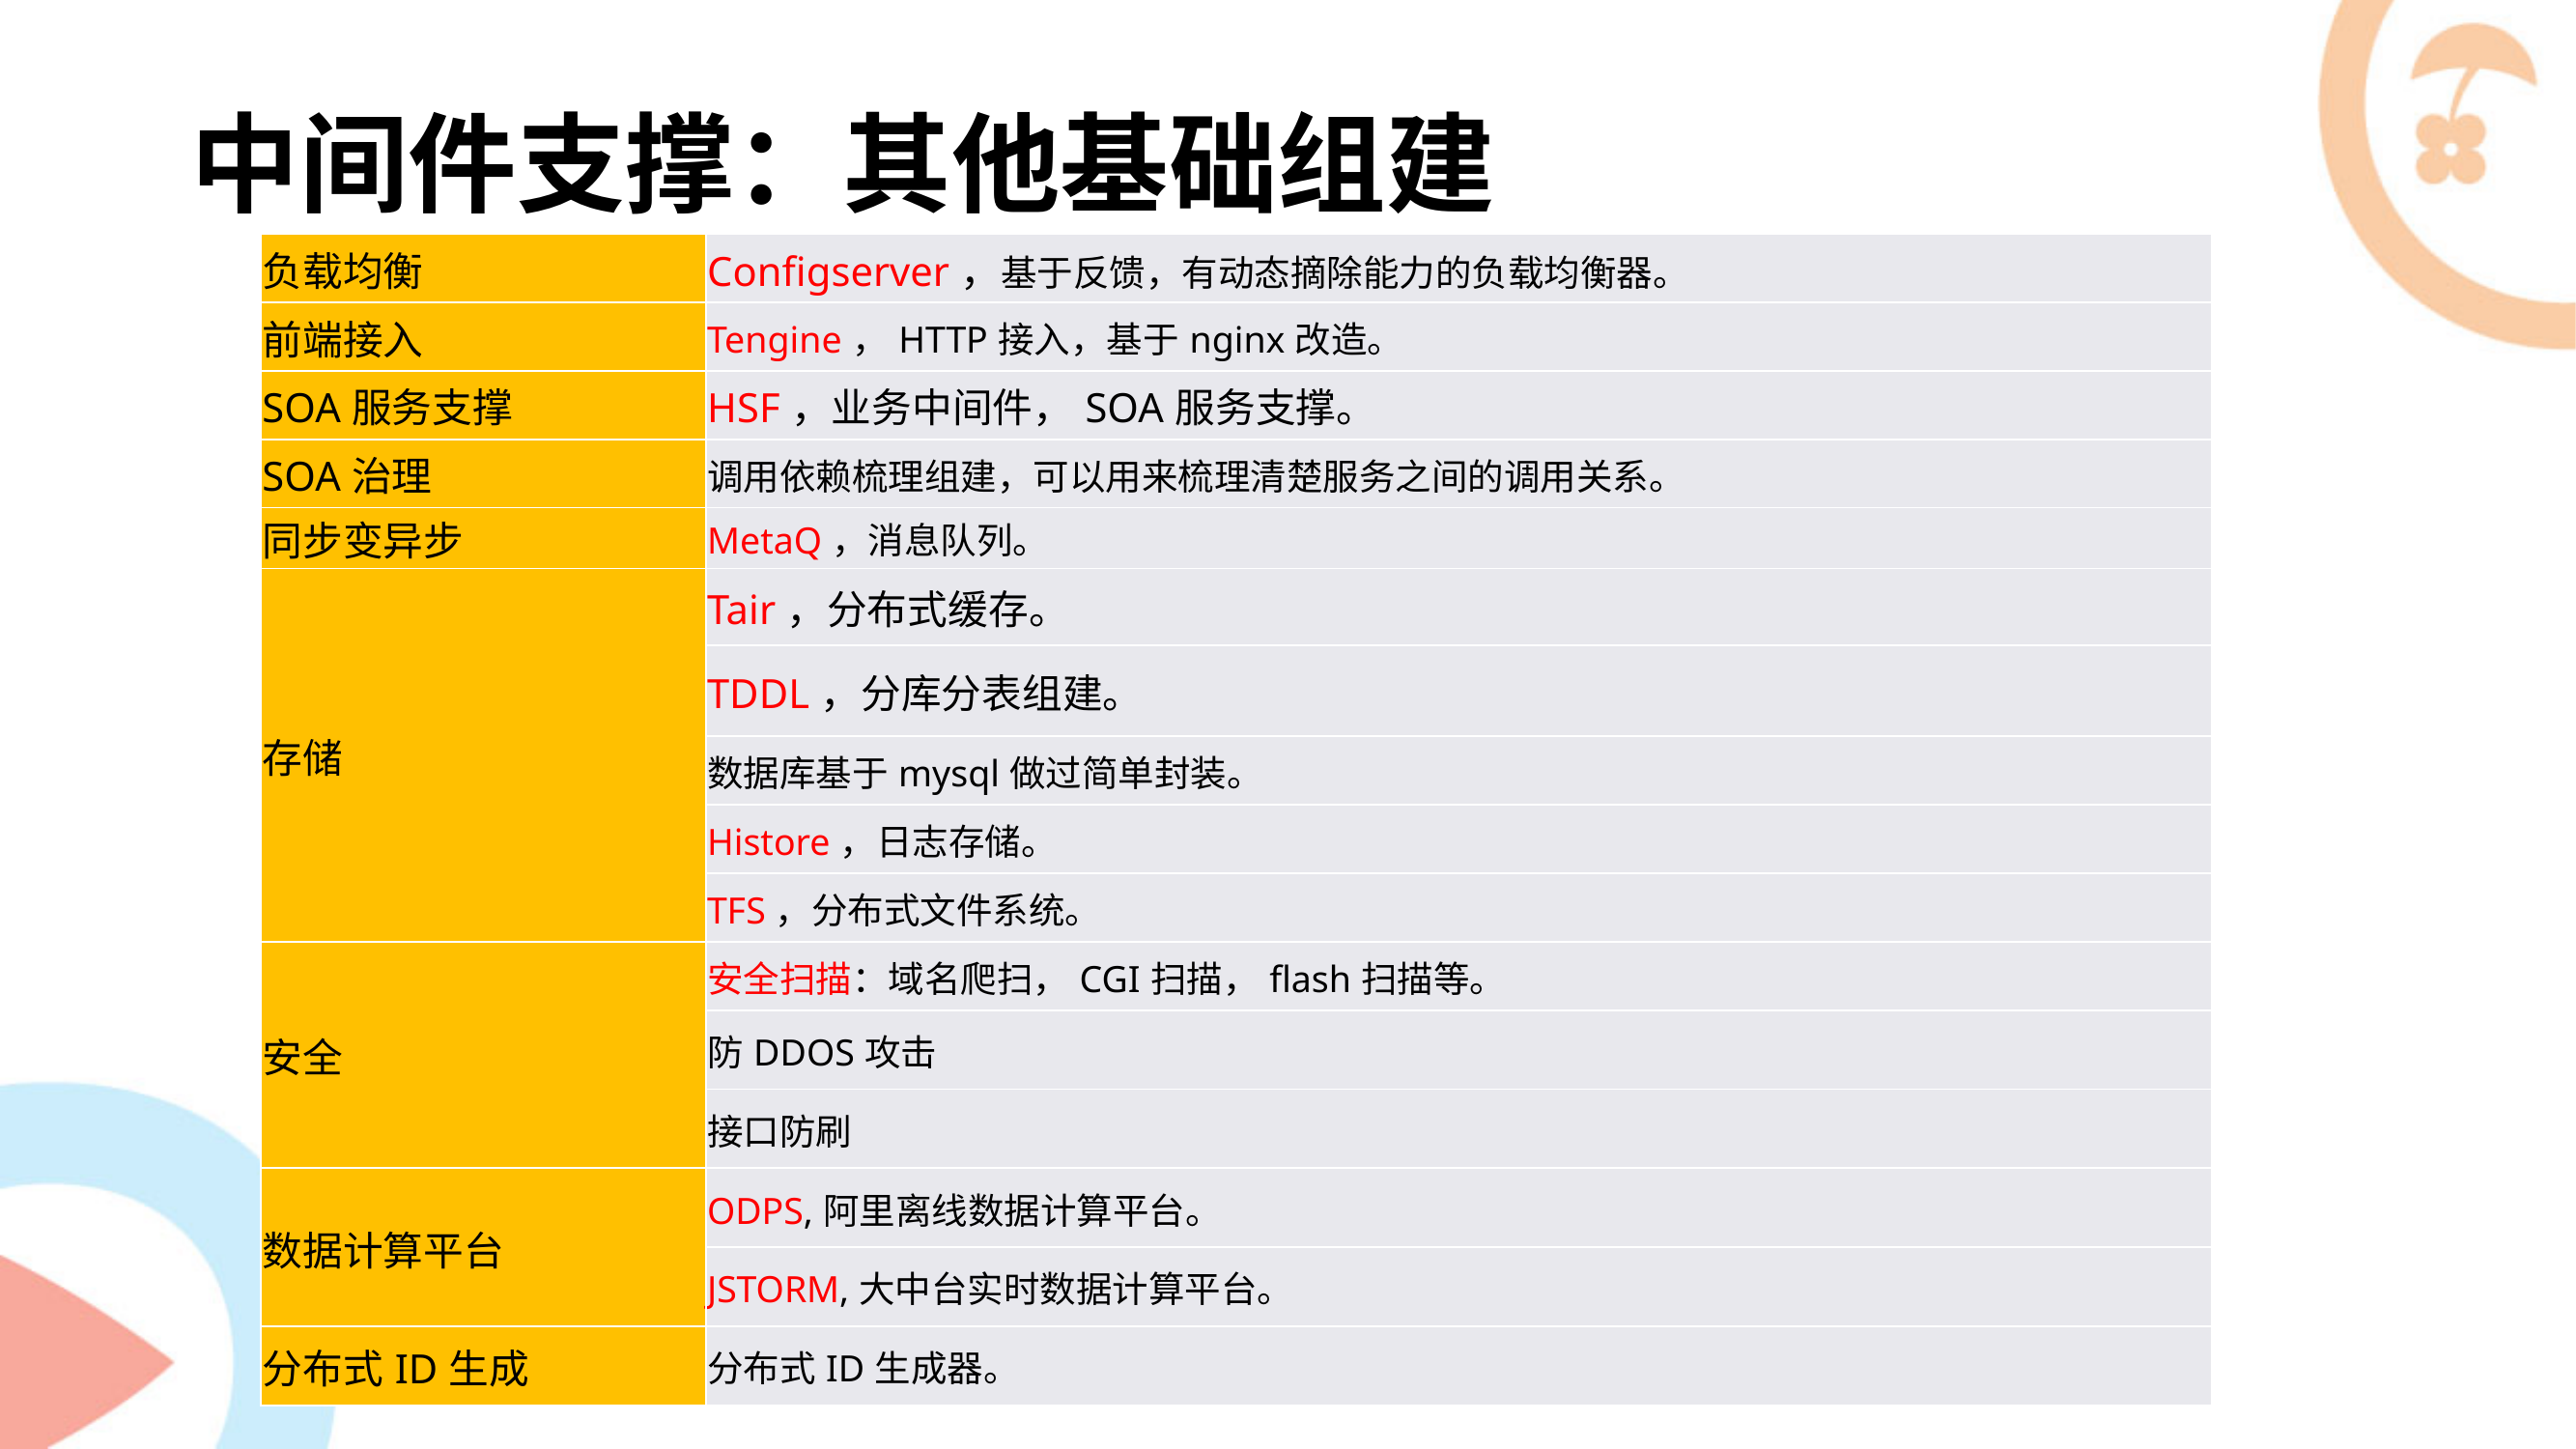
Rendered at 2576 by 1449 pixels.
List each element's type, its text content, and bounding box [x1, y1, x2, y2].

table_cell 存储 [262, 569, 705, 941]
table_cell TFS，分布式文件系统。 [707, 874, 2211, 941]
table_cell ODPS,阿里离线数据计算平台。 [707, 1169, 2211, 1246]
table_cell 分布式ID生成 [262, 1327, 705, 1405]
table_cell 数据计算平台 [262, 1169, 705, 1325]
table_cell 接口防刷 [707, 1090, 2211, 1167]
table_cell SOA服务支撑 [262, 372, 705, 439]
table_cell 调用依赖梳理组建，可以用来梳理清楚服务之间的调用关系。 [707, 440, 2211, 507]
table_header Configserver，基于反馈，有动态摘除能力的负载均衡器。 [707, 235, 2211, 301]
table_cell 前端接入 [262, 303, 705, 370]
table_cell 同步变异步 [262, 508, 705, 568]
table_cell MetaQ，消息队列。 [707, 508, 2211, 568]
table_cell Histore，日志存储。 [707, 806, 2211, 872]
table_cell SOA治理 [262, 440, 705, 507]
title 中间件支撑：其他基础组建 [183, 28, 2391, 235]
table_cell TDDL，分库分表组建。 [707, 646, 2211, 735]
table_cell Tair，分布式缓存。 [707, 569, 2211, 644]
table_header 负载均衡 [262, 235, 705, 301]
table_cell 安全扫描：域名爬扫，CGI扫描，flash扫描等。 [707, 943, 2211, 1009]
table_cell 分布式ID生成器。 [707, 1327, 2211, 1405]
table_cell HSF，业务中间件，SOA服务支撑。 [707, 372, 2211, 439]
table_cell Tengine，HTTP接入，基于nginx改造。 [707, 303, 2211, 370]
picture [0, 0, 2576, 1449]
table_cell 数据库基于mysql做过简单封装。 [707, 737, 2211, 804]
table_cell JSTORM,大中台实时数据计算平台。 [707, 1248, 2211, 1325]
table_cell 防DDOS攻击 [707, 1011, 2211, 1089]
table_cell 安全 [262, 943, 705, 1167]
